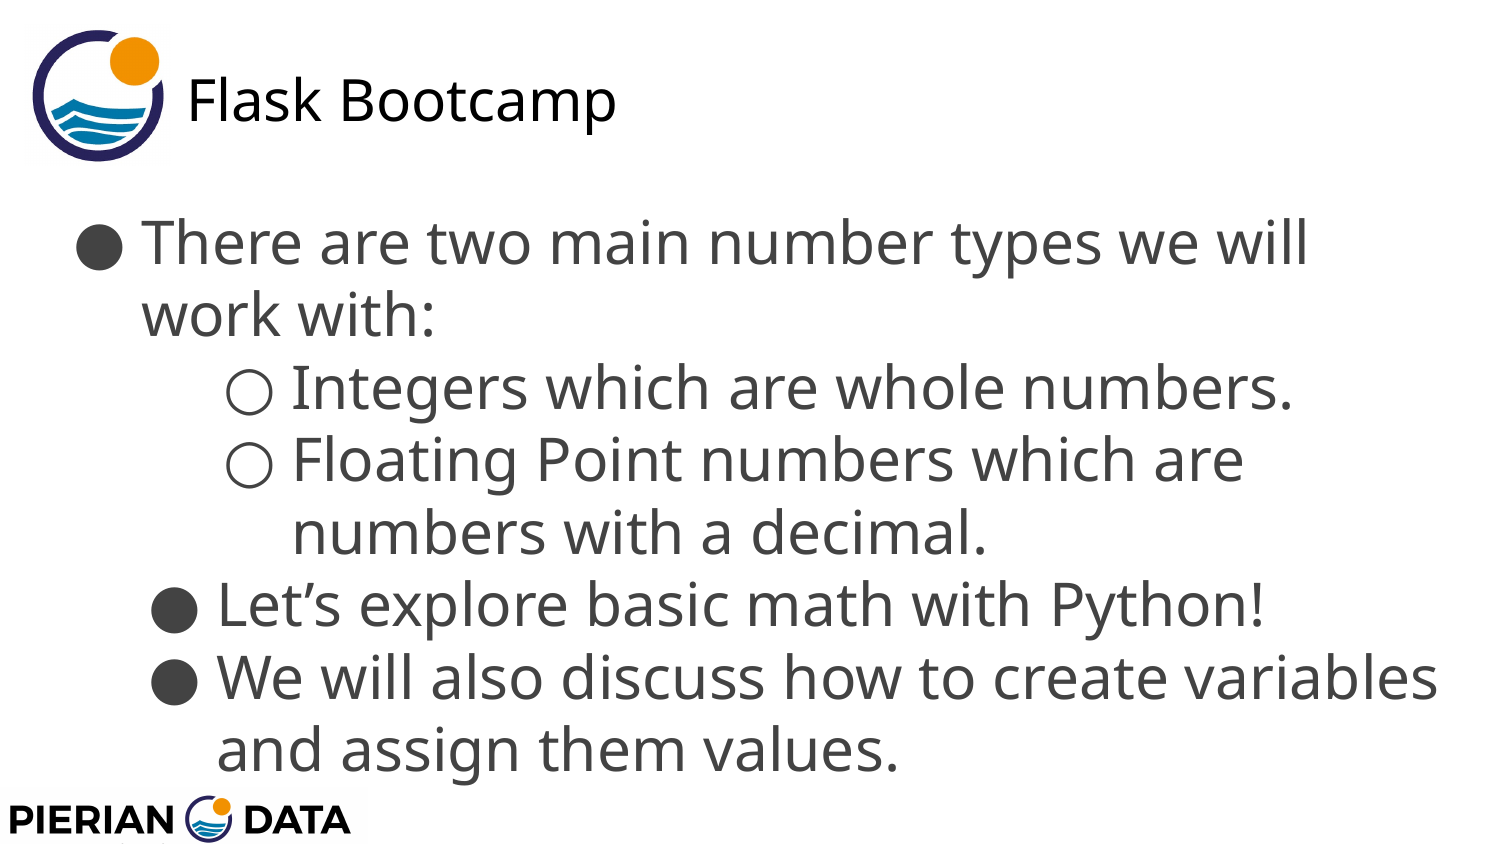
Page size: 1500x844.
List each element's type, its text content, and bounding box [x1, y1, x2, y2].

list There are two main number types we will work with: Integers which are whole numbers. Floating Point numbers which are numbers with a decimal. Let’s explore basic math with Python! We will also discuss how to create variables and assign them values. [51, 189, 1476, 750]
picture [24, 24, 172, 167]
picture [0, 787, 368, 844]
title Flask Bootcamp [176, 48, 1449, 143]
